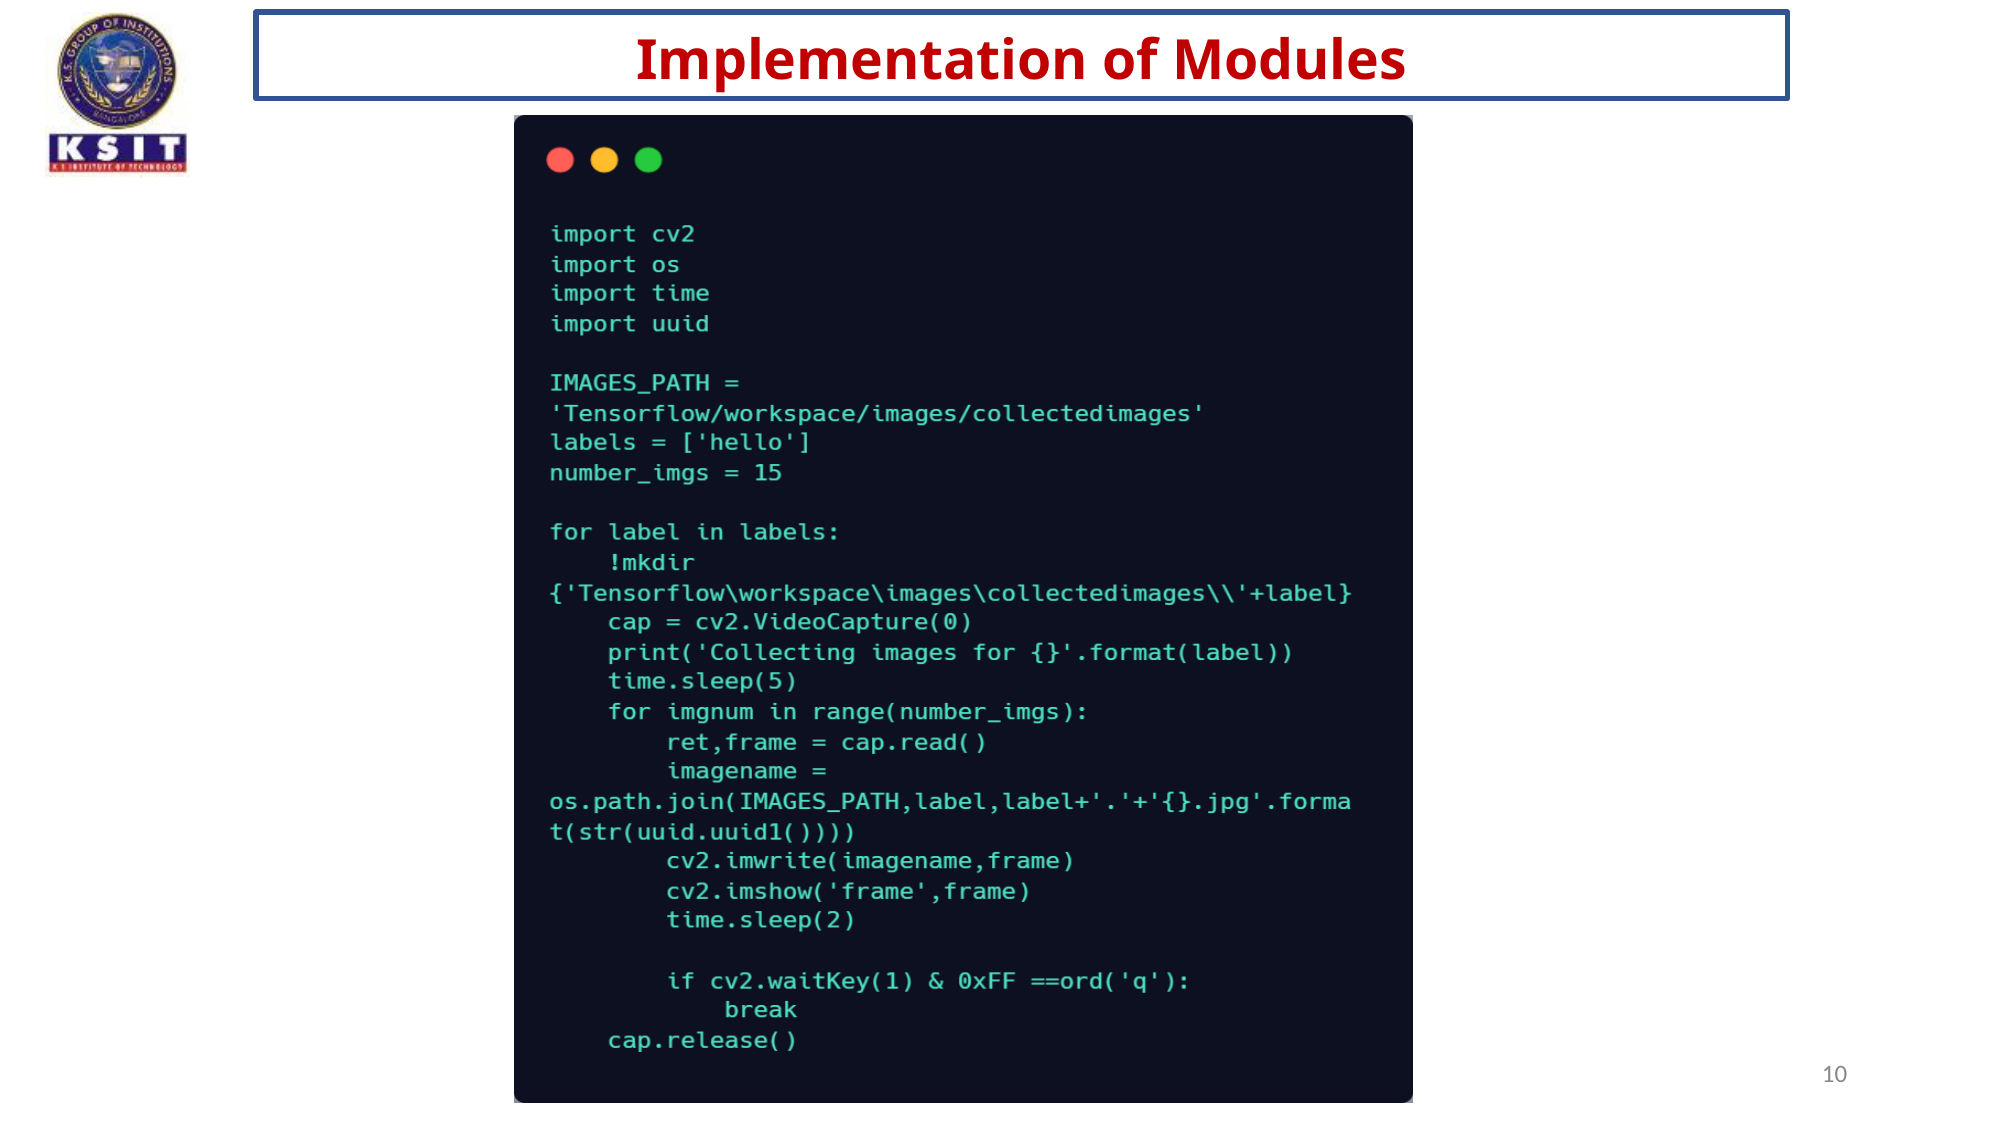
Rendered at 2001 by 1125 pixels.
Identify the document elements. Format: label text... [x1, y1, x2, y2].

title Implementation of Modules [255, 12, 1788, 99]
picture [45, 11, 190, 177]
picture [514, 115, 1413, 1103]
slide_number ‹#› [1417, 1042, 1863, 1103]
